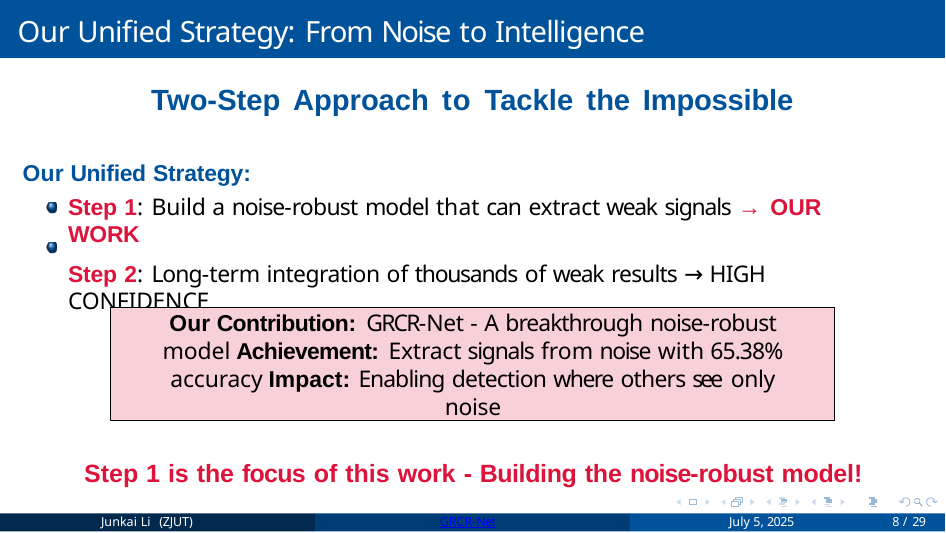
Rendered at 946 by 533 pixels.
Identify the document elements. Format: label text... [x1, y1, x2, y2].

text_box Two-Step Approach to Tackle the Impossible Our Unified Strategy: Step 1: Build a noise-robust model that can extract weak signals → OUR WORK Step 2: Long-term integration of thousands of weak results → HIGH CONFIDENCE [20, 77, 874, 315]
title Our Unified Strategy: From Noise to Intelligence [15, 10, 829, 102]
text_box Step 1 is the focus of this work - Building the noise-robust model! [82, 455, 863, 488]
picture [45, 242, 58, 254]
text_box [0, 513, 946, 532]
text_box Our Contribution: GRCR-Net - A breakthrough noise-robust model Achievement: Extract signals from noise with 65.38% accuracy Impact: Enabling detection where others see only noise [110, 307, 835, 421]
picture [45, 202, 58, 214]
